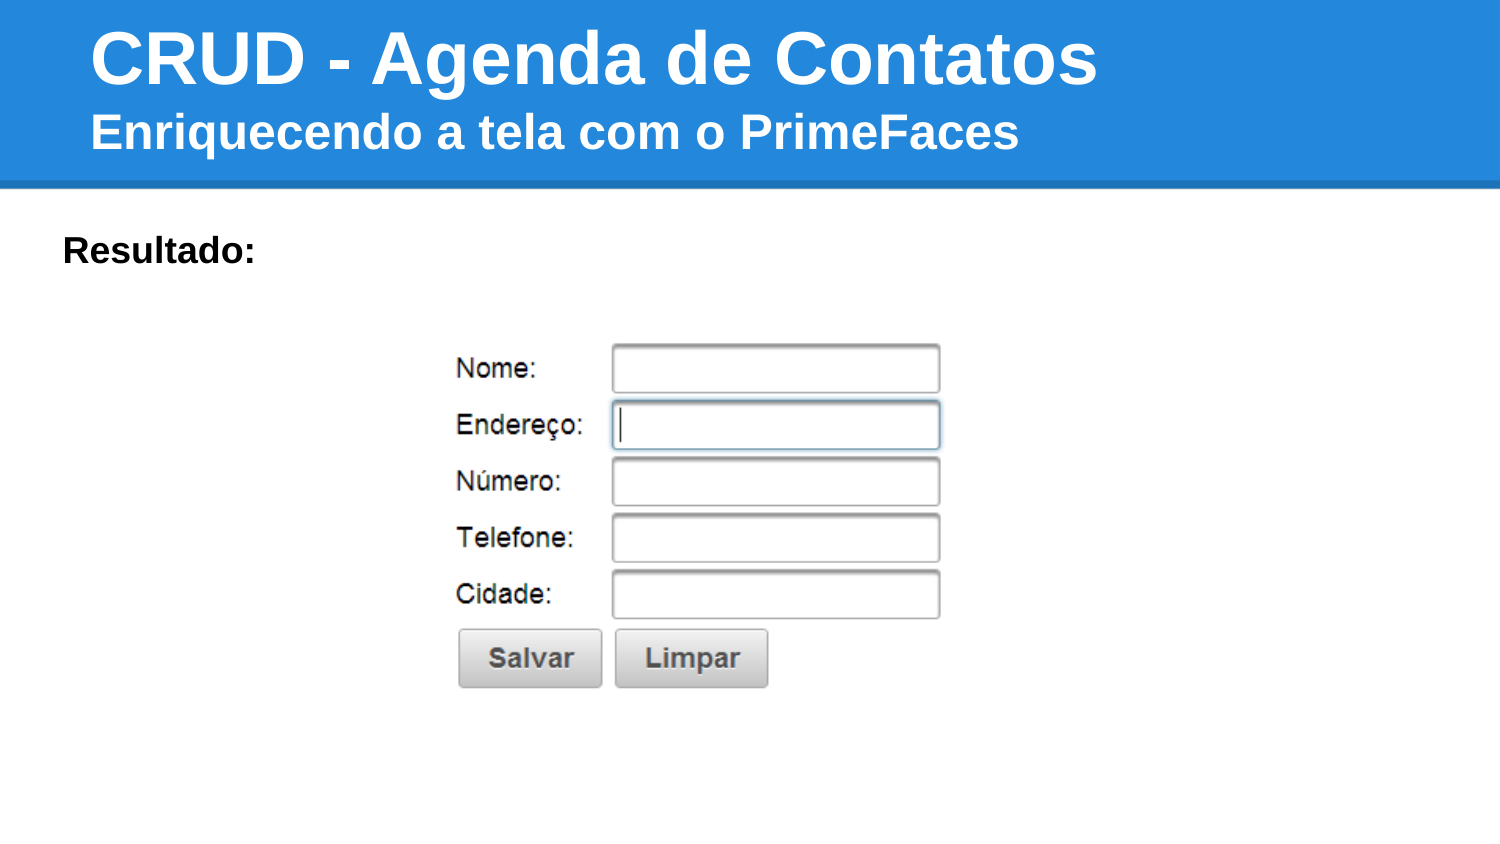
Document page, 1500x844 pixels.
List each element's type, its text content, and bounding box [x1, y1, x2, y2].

title CRUD - Agenda de Contatos Enriquecendo a tela com o PrimeFaces [75, 33, 1425, 175]
picture [454, 331, 955, 690]
text_box Resultado: [47, 218, 1443, 279]
